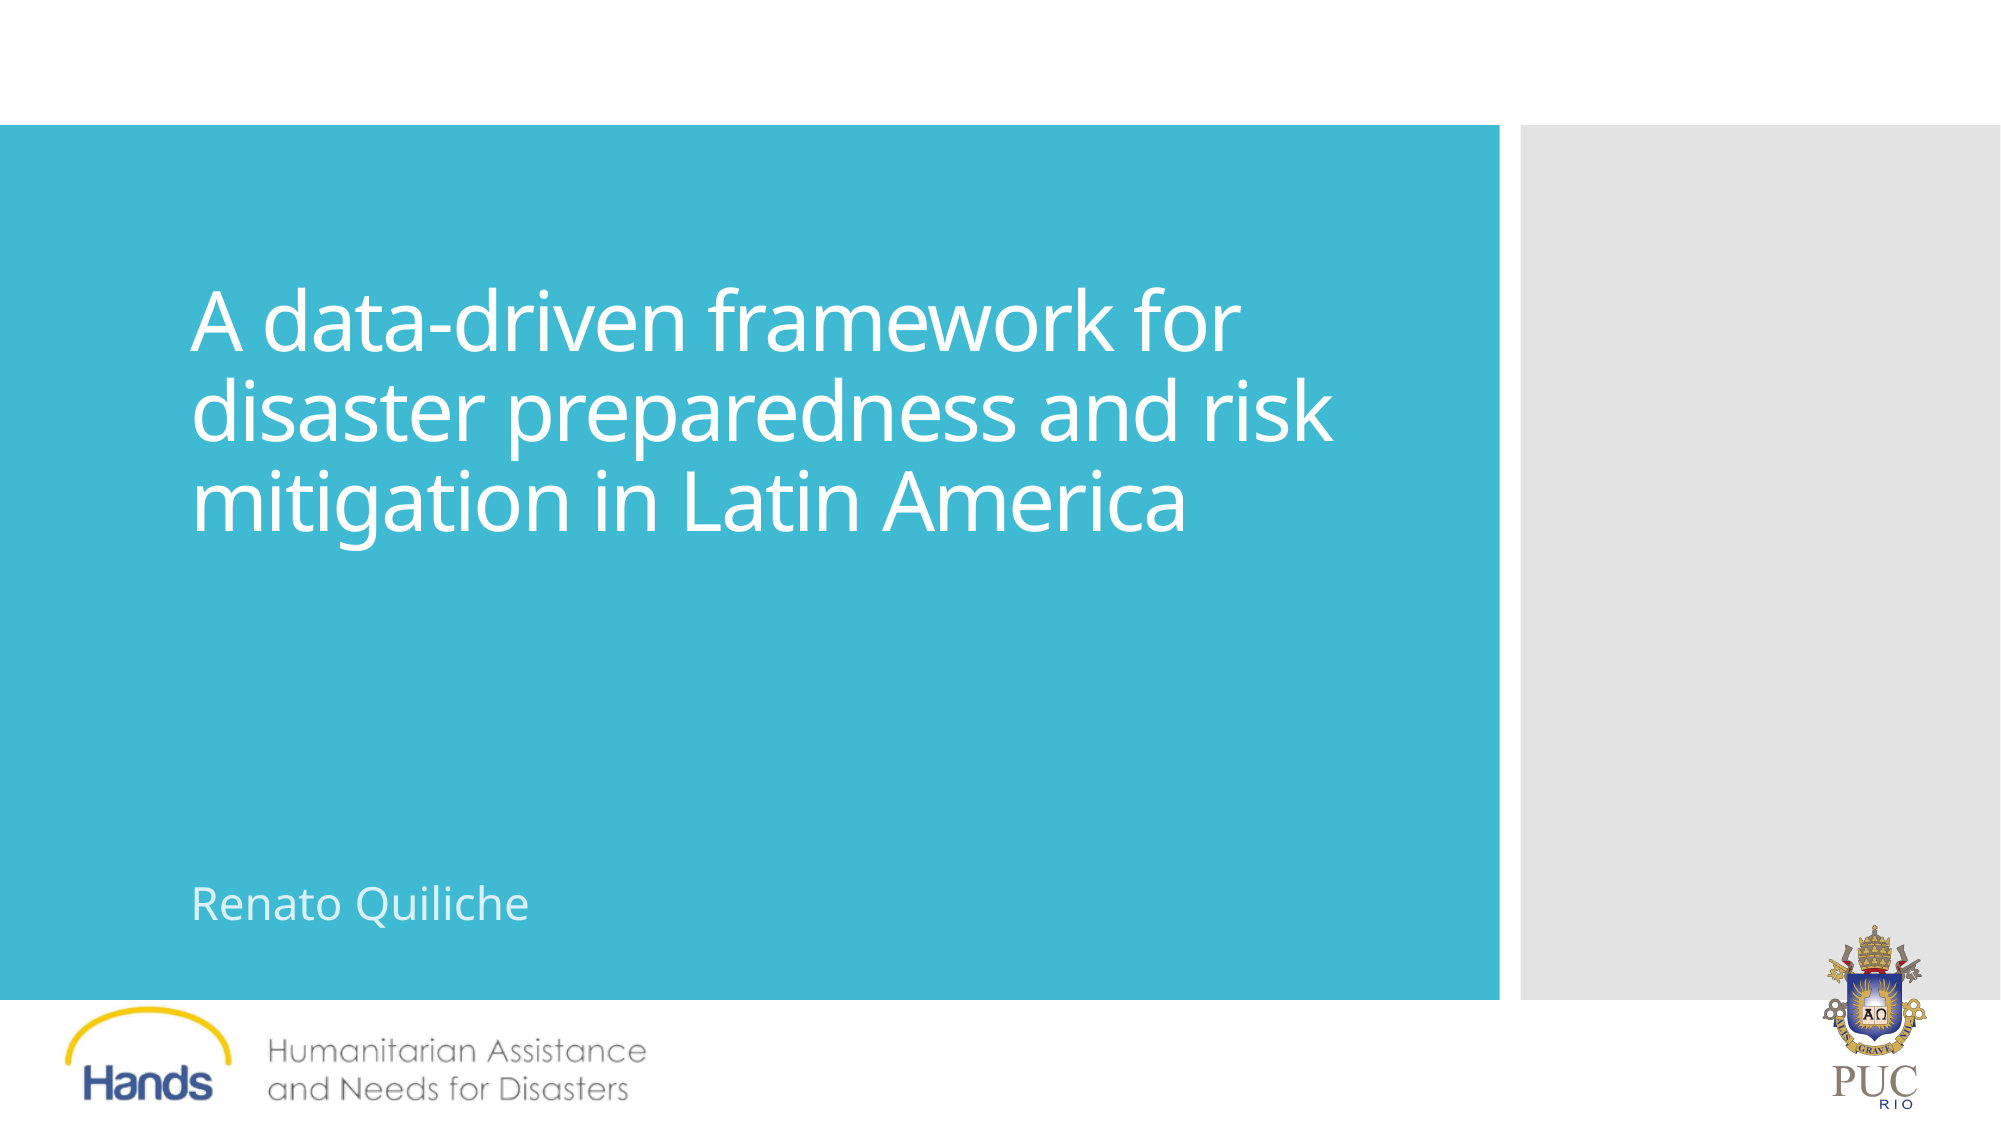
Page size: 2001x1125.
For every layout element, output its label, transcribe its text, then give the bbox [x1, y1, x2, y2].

picture [1780, 925, 1968, 1113]
subtitle Renato Quiliche [741, 873, 1376, 1024]
title A data-driven framework for disaster preparedness and risk mitigation in Latin America [175, 213, 1376, 747]
picture [1, 860, 741, 1125]
